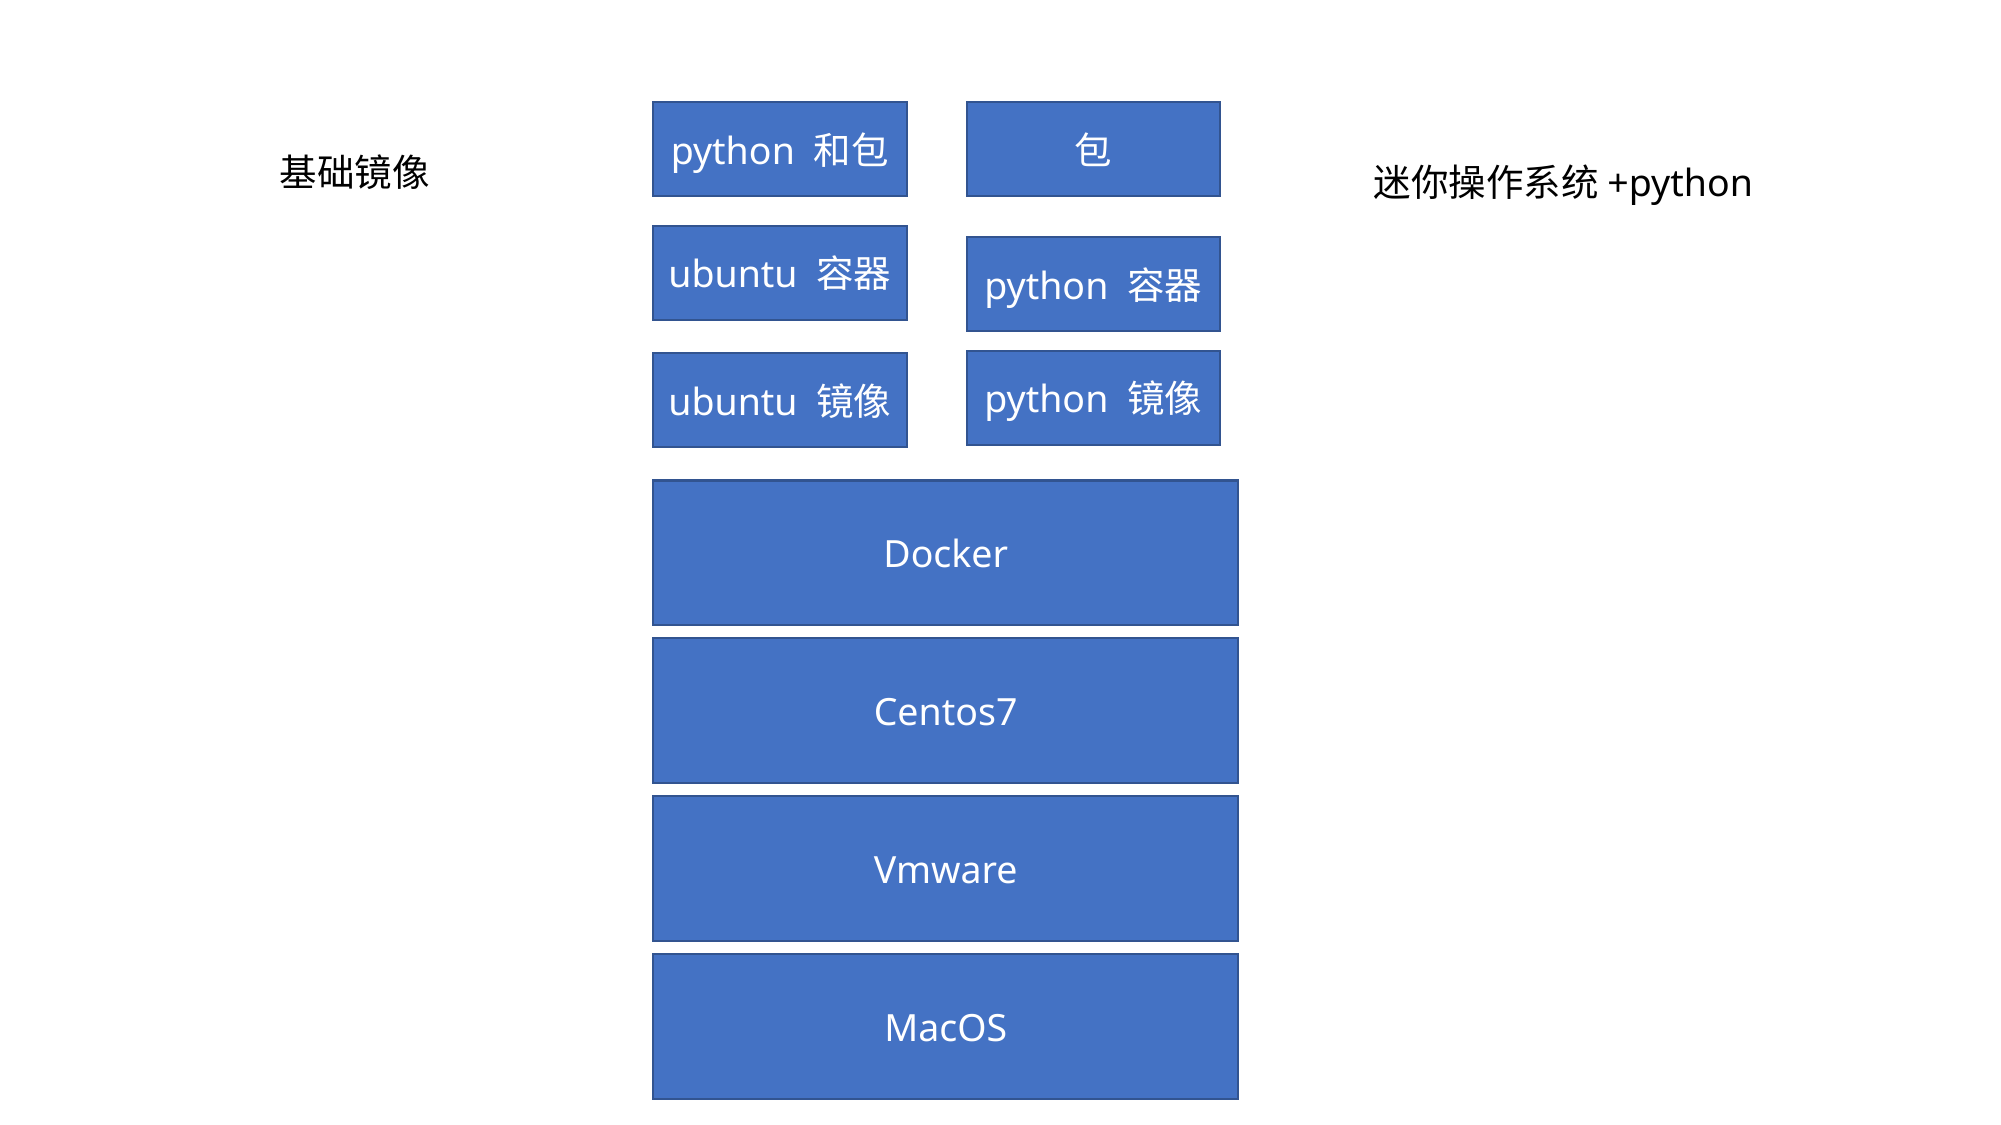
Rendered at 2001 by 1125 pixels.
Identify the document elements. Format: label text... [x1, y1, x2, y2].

text_box Docker [652, 479, 1239, 626]
text_box MacOS [652, 953, 1239, 1100]
text_box python 镜像 [966, 350, 1221, 446]
text_box Centos7 [652, 637, 1239, 784]
text_box Vmware [652, 795, 1239, 942]
text_box ubuntu 镜像 [652, 352, 908, 448]
text_box ubuntu 容器 [652, 225, 908, 321]
text_box 迷你操作系统+python [1358, 151, 1768, 212]
text_box 包 [966, 101, 1221, 197]
text_box python 容器 [966, 236, 1221, 332]
text_box python 和包 [652, 101, 908, 197]
text_box 基础镜像 [265, 141, 445, 202]
